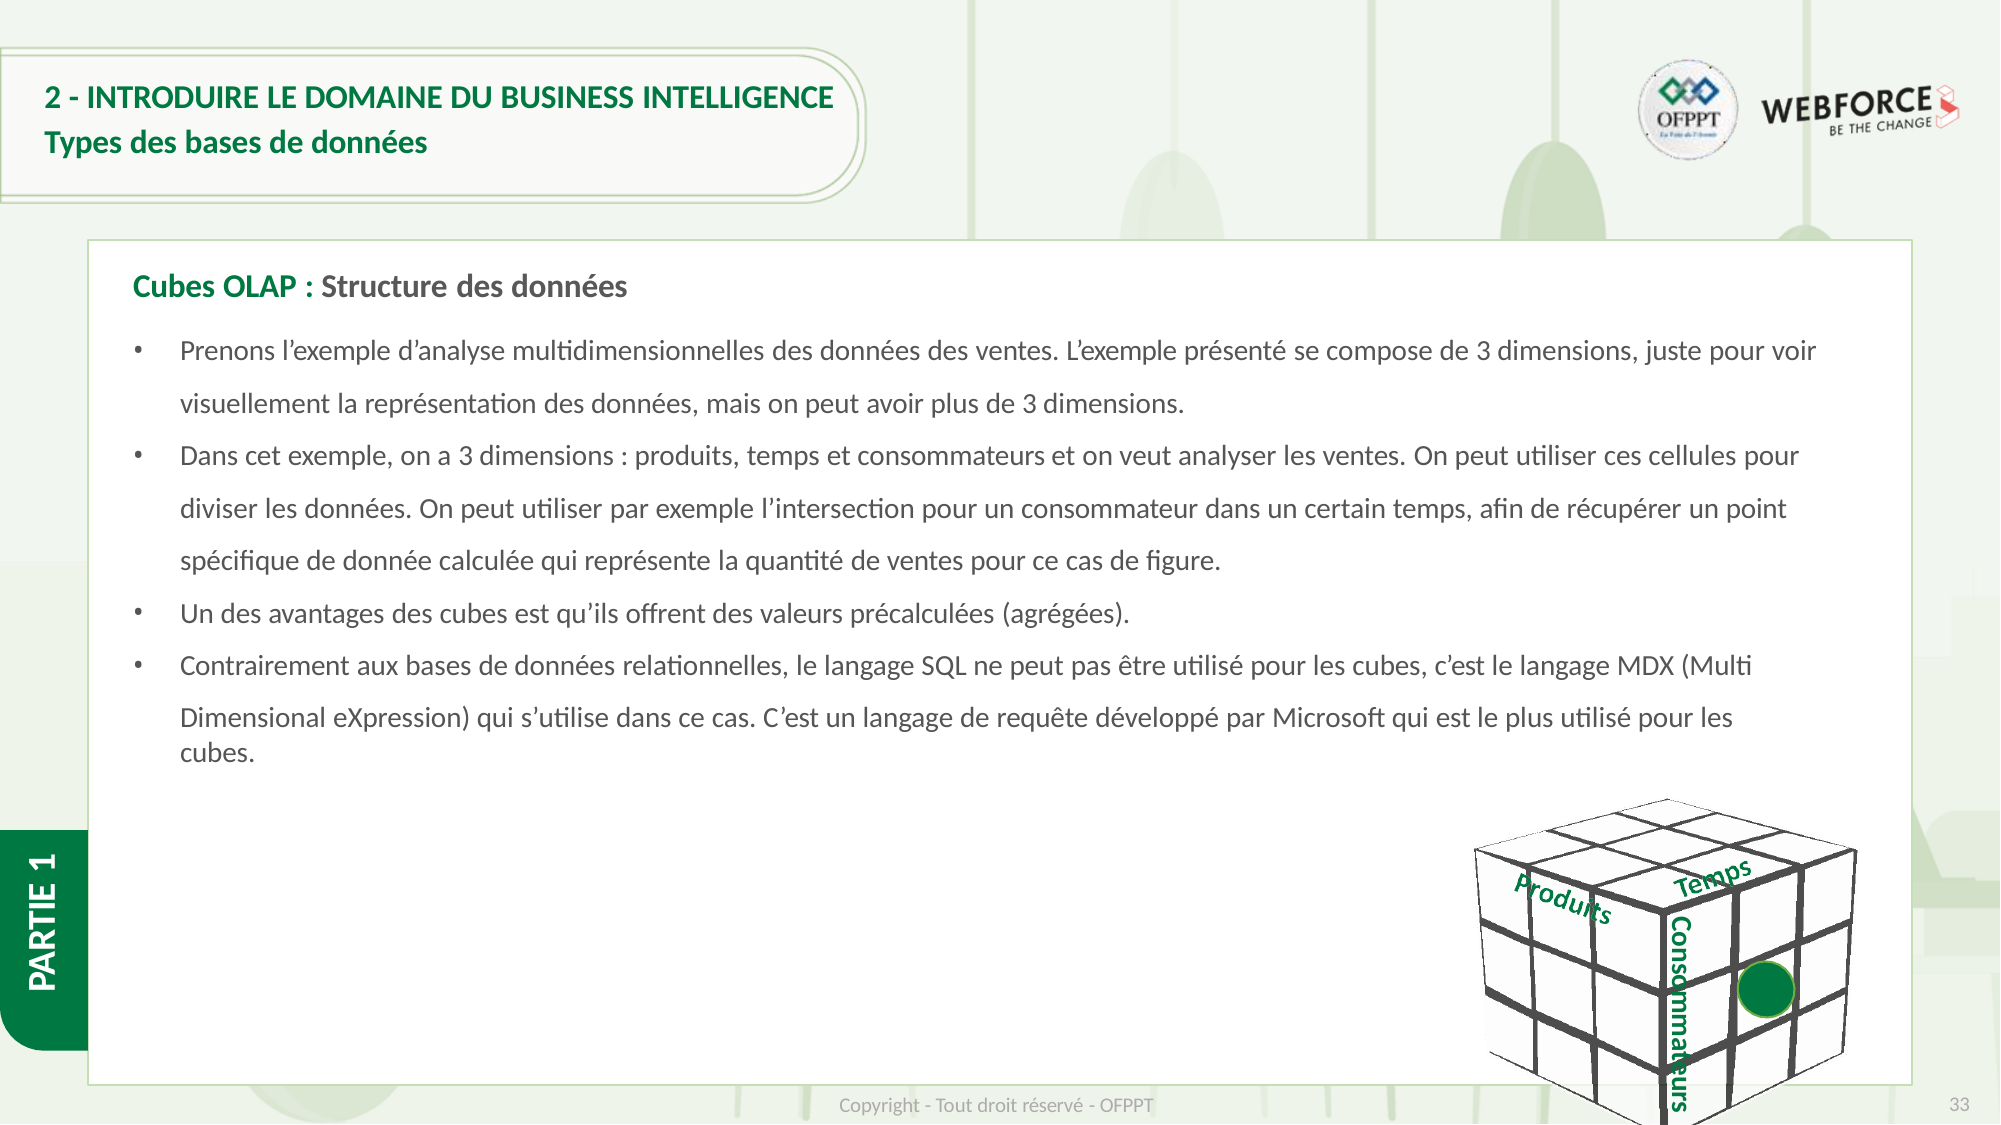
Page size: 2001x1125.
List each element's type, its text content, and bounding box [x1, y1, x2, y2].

footer Copyright - Tout droit réservé - OFPPT [837, 1094, 1163, 1125]
picture [0, 1017, 1470, 1124]
text_box PARTIE 1 [23, 847, 67, 995]
text_box Cubes OLAP : Structure des données Prenons l’exemple d’analyse multidimensionnelles des données des ventes. L’exemple présenté se compose de 3 dimensions, juste pour voir visuellement la représentation des données, mais on peut avoir plus de 3 dimensions. Dans cet exemple, on a 3 dimensions : produits, temps et consommateurs et on veut analyser les ventes. On peut utiliser ces cellules pour diviser les données. On peut utiliser par exemple l’intersection pour un consommateur dans un certain temps, afin de récupérer un point spécifique de donnée calculée qui représente la quantité de ventes pour ce cas de figure. Un des avantages des cubes est qu’ils offrent des valeurs précalculées (agrégées). Contrairement aux bases de données relationnelles, le langage SQL ne peut pas être utilisé pour les cubes, c’est le langage MDX (Multi Dimensional eXpression) qui s’utilise dans ce cas. C’est un langage de requête développé par Microsoft qui est le plus utilisé pour les cubes. [130, 262, 1841, 769]
picture [0, 0, 2000, 1124]
text_box 2 - INTRODUIRE LE DOMAINE DU BUSINESS INTELLIGENCE Types des bases de données [42, 68, 843, 161]
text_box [1673, 860, 1796, 1019]
slide_number 33 [1942, 1093, 1977, 1125]
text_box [1470, 796, 1860, 1125]
